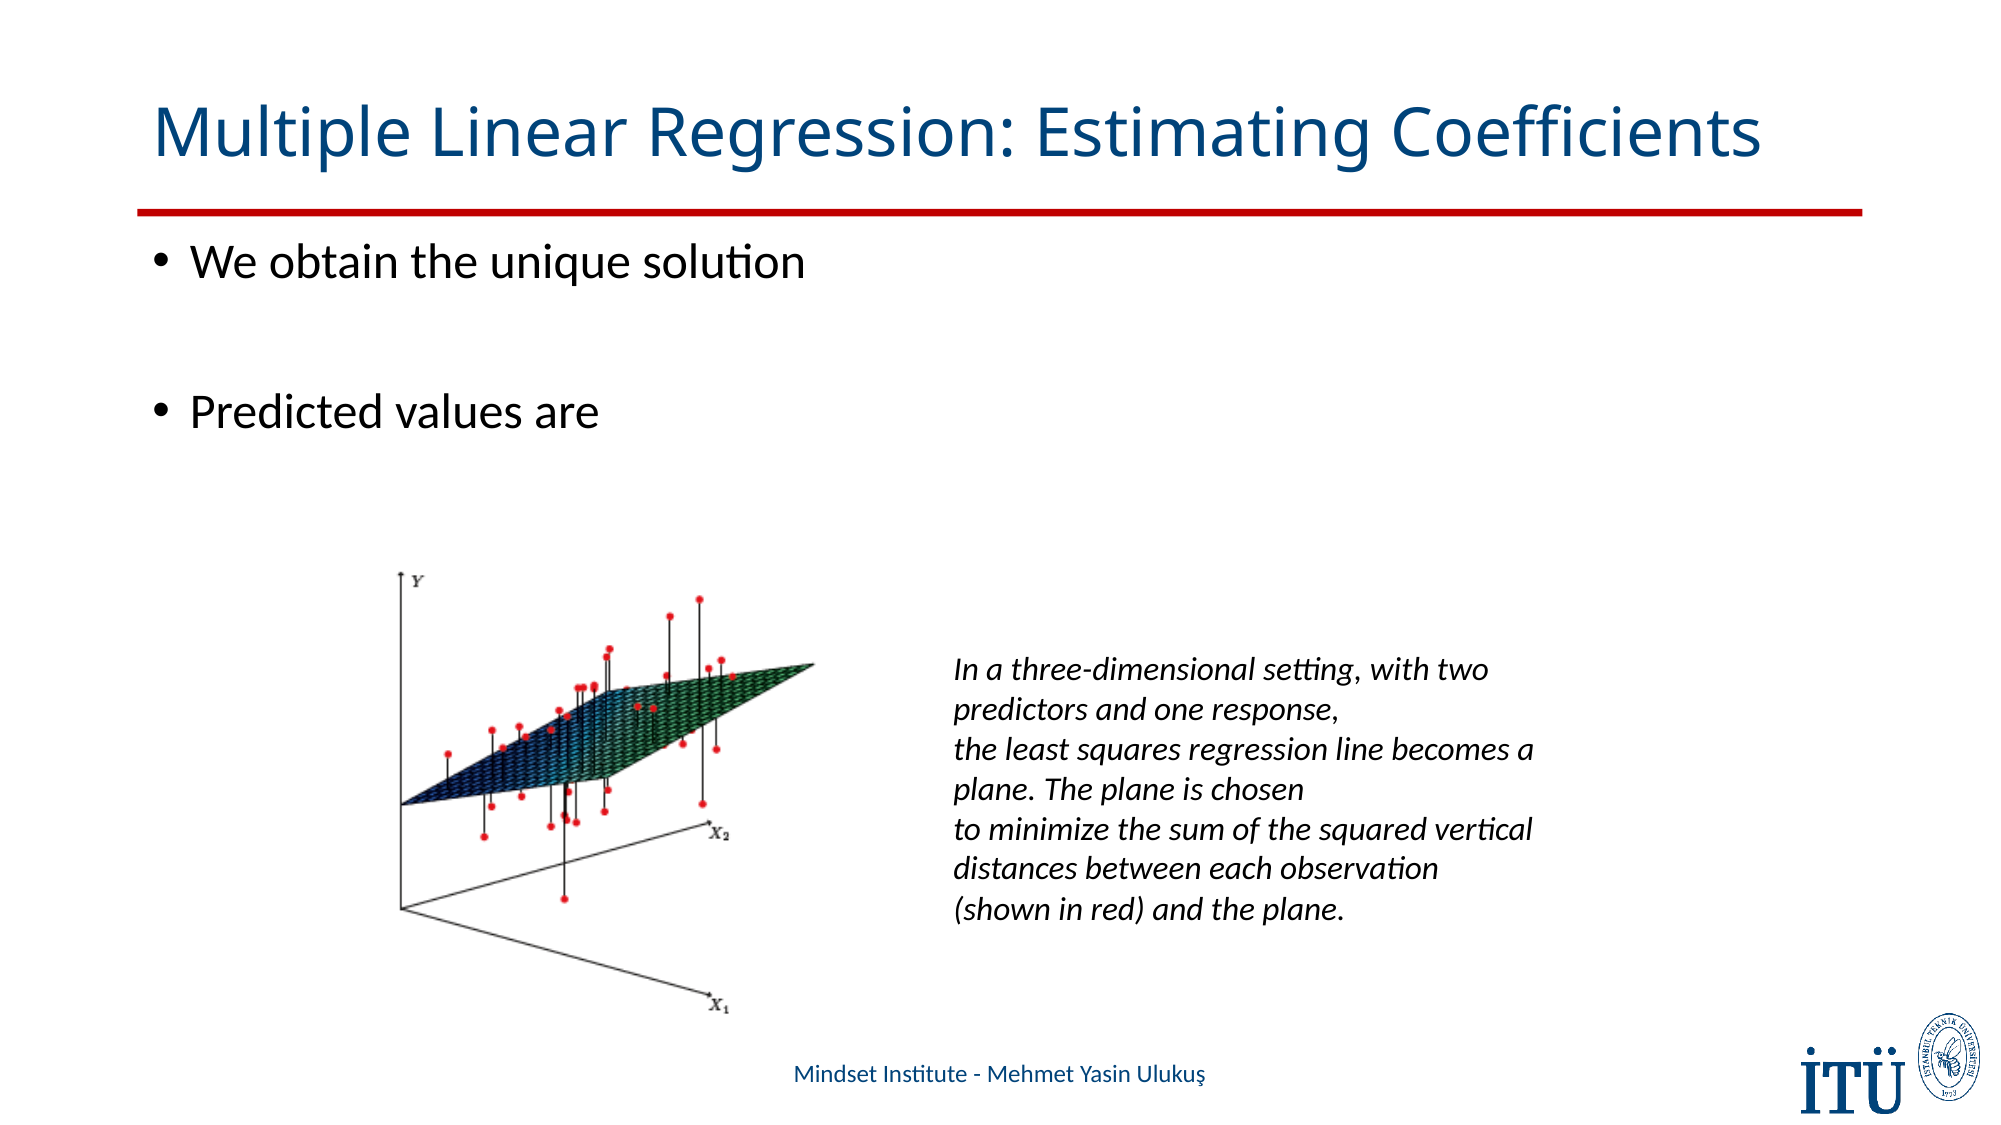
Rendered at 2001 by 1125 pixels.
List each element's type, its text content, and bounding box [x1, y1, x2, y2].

picture [337, 549, 844, 1029]
footer Mindset Institute - Mehmet Yasin Ulukuş [662, 1042, 1338, 1103]
text_box In a three-dimensional setting, with two predictors and one response, the least squares regression line becomes a plane. The plane is chosen to minimize the sum of the squared vertical distances between each observation (shown in red) and the plane. [938, 639, 1563, 934]
title Multiple Linear Regression: Estimating Coefficients [137, 59, 1863, 209]
picture [1801, 1013, 1980, 1114]
